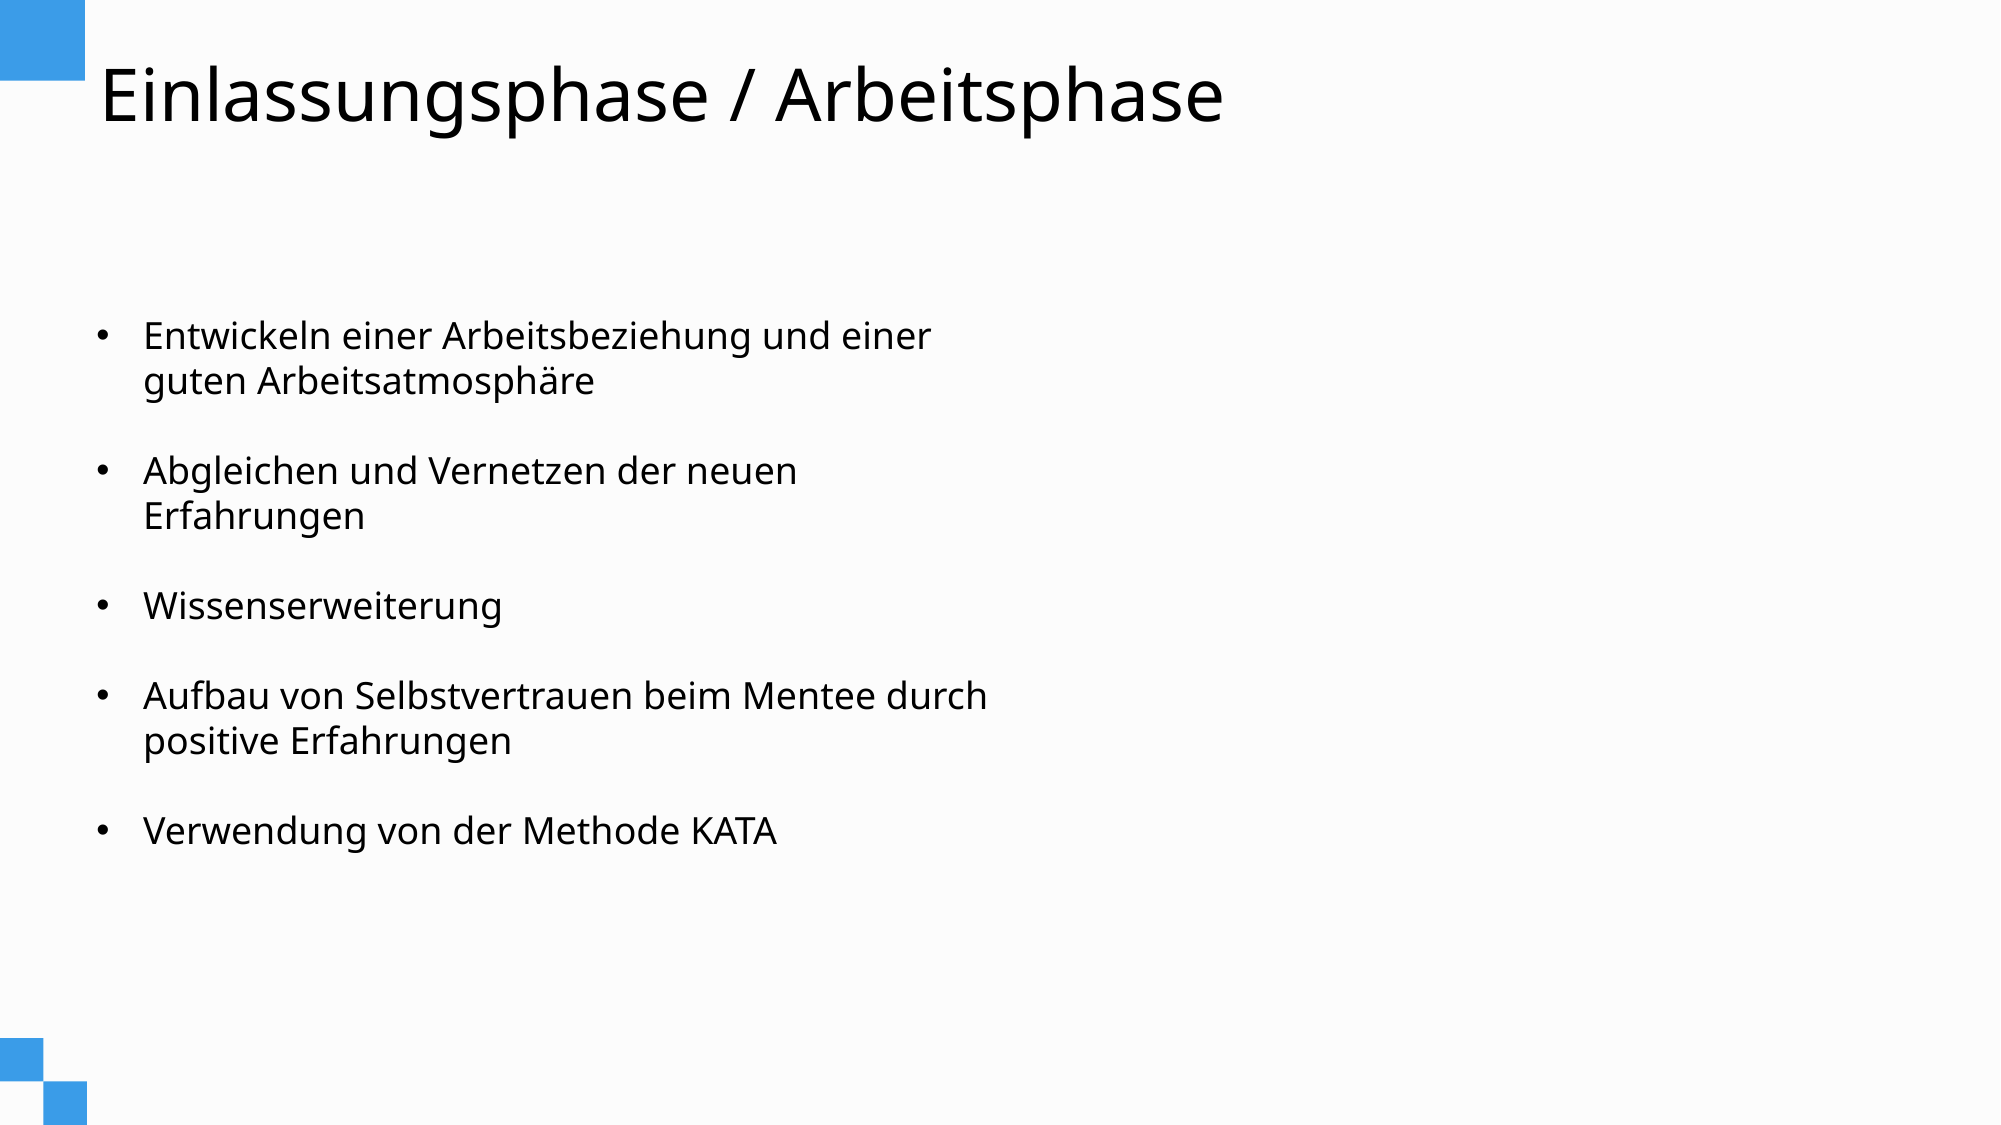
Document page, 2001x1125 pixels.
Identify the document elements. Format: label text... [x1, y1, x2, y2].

title Einlassungsphase / Arbeitsphase [84, 64, 1810, 132]
text_box [0, 0, 86, 82]
text_box Entwickeln einer Arbeitsbeziehung und einer guten Arbeitsatmosphäre Abgleichen und Vernetzen der neuen Erfahrungen Wissenserweiterung Aufbau von Selbstvertrauen beim Mentee durch positive Erfahrungen Verwendung von der Methode KATA [81, 304, 1015, 860]
